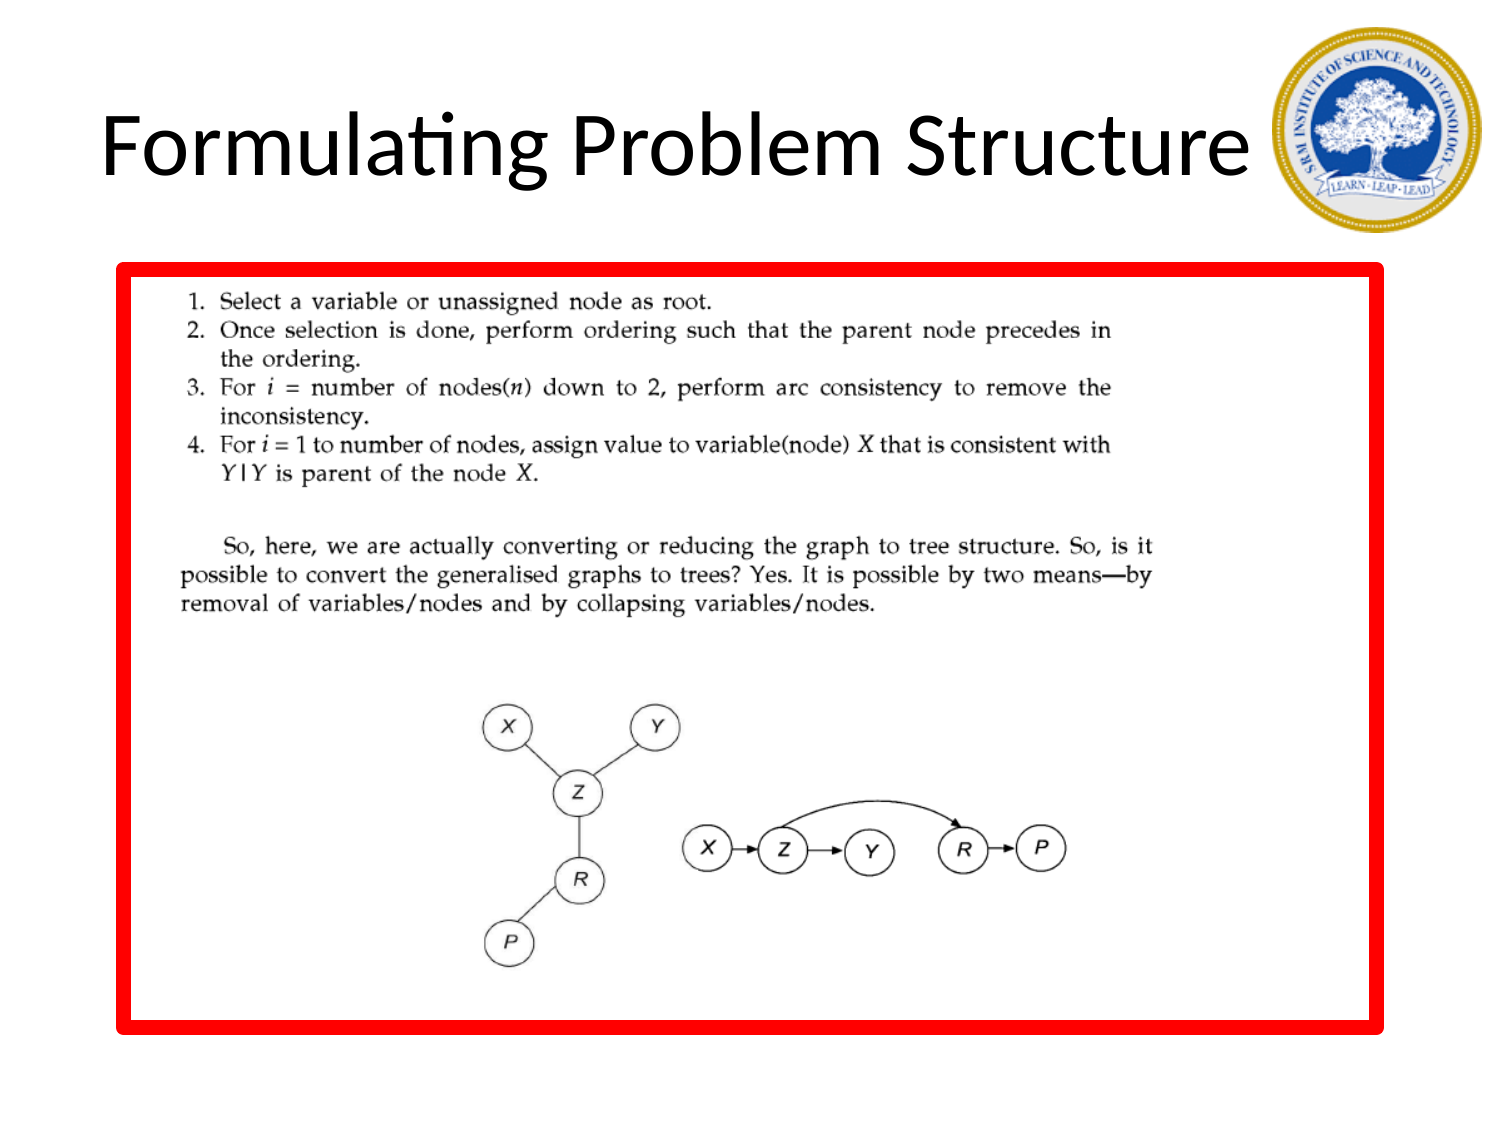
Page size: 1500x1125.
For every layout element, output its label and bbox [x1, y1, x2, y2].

text_box [123, 269, 1377, 1028]
picture [144, 523, 1177, 645]
picture [278, 676, 1177, 982]
title [75, 45, 1271, 233]
picture [132, 269, 1130, 491]
picture [1271, 27, 1482, 233]
